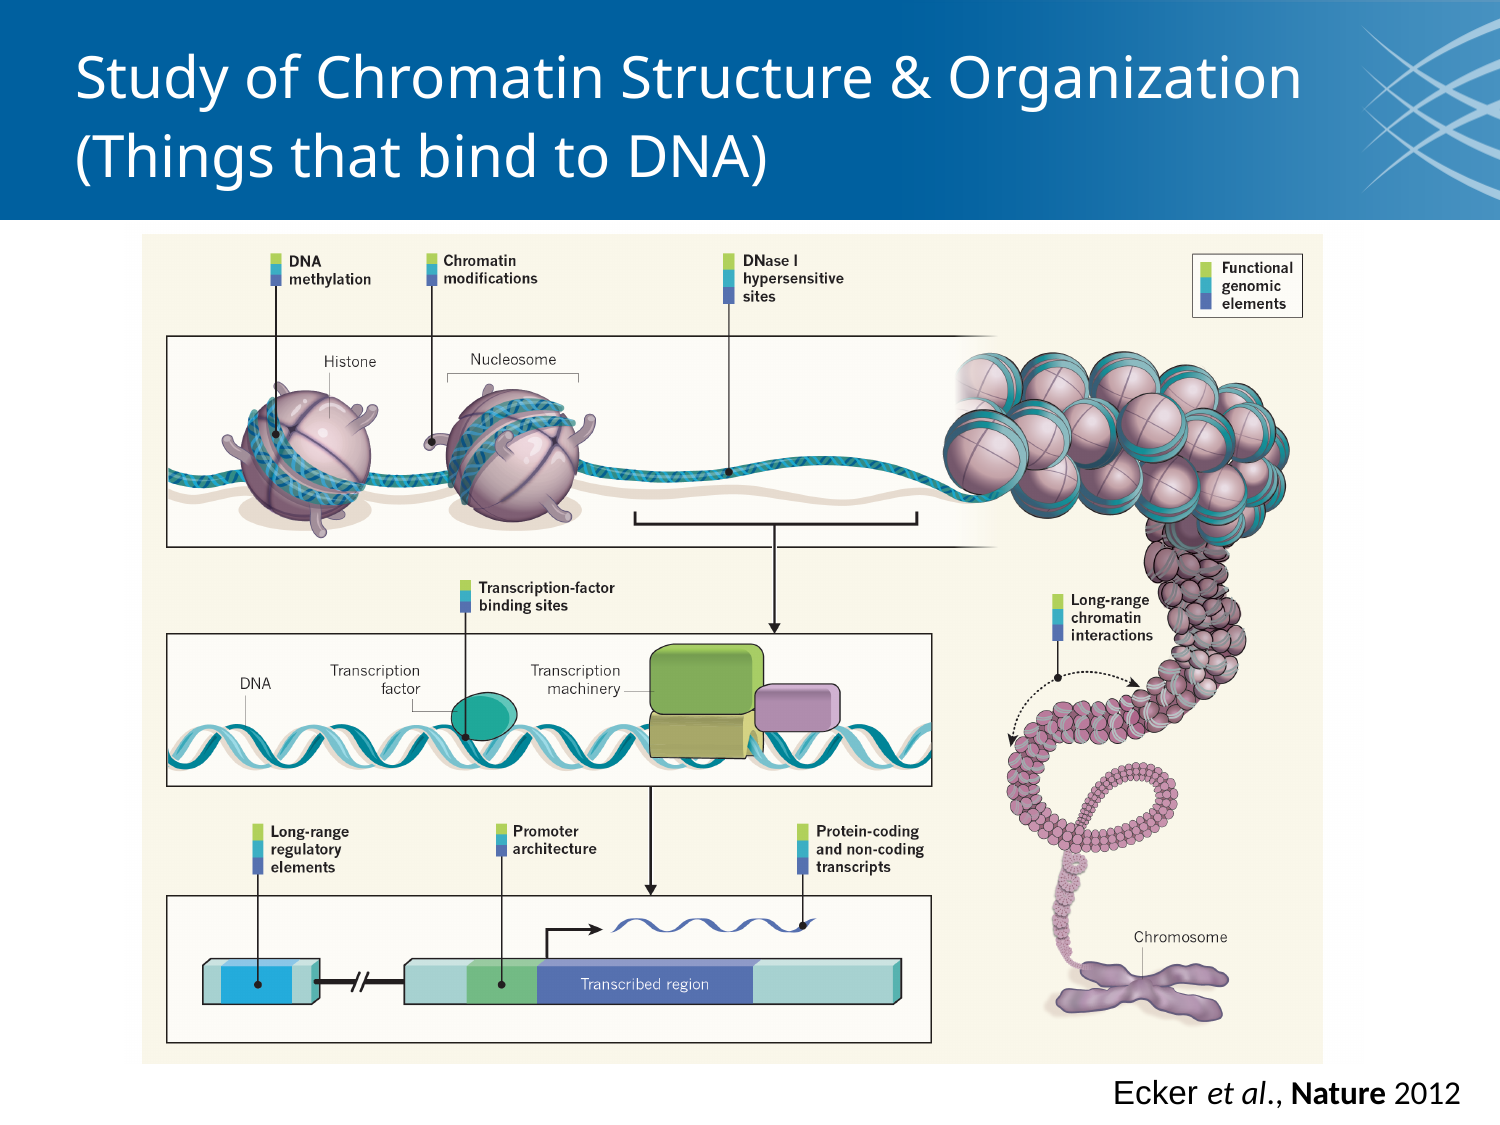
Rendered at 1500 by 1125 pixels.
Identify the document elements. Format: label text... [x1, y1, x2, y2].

picture [0, 0, 1500, 220]
text_box Ecker et al., Nature 2012 [1098, 1063, 1476, 1119]
title Study of Chromatin Structure & Organization (Things that bind to DNA) [75, 30, 1425, 219]
picture [124, 221, 1364, 1064]
